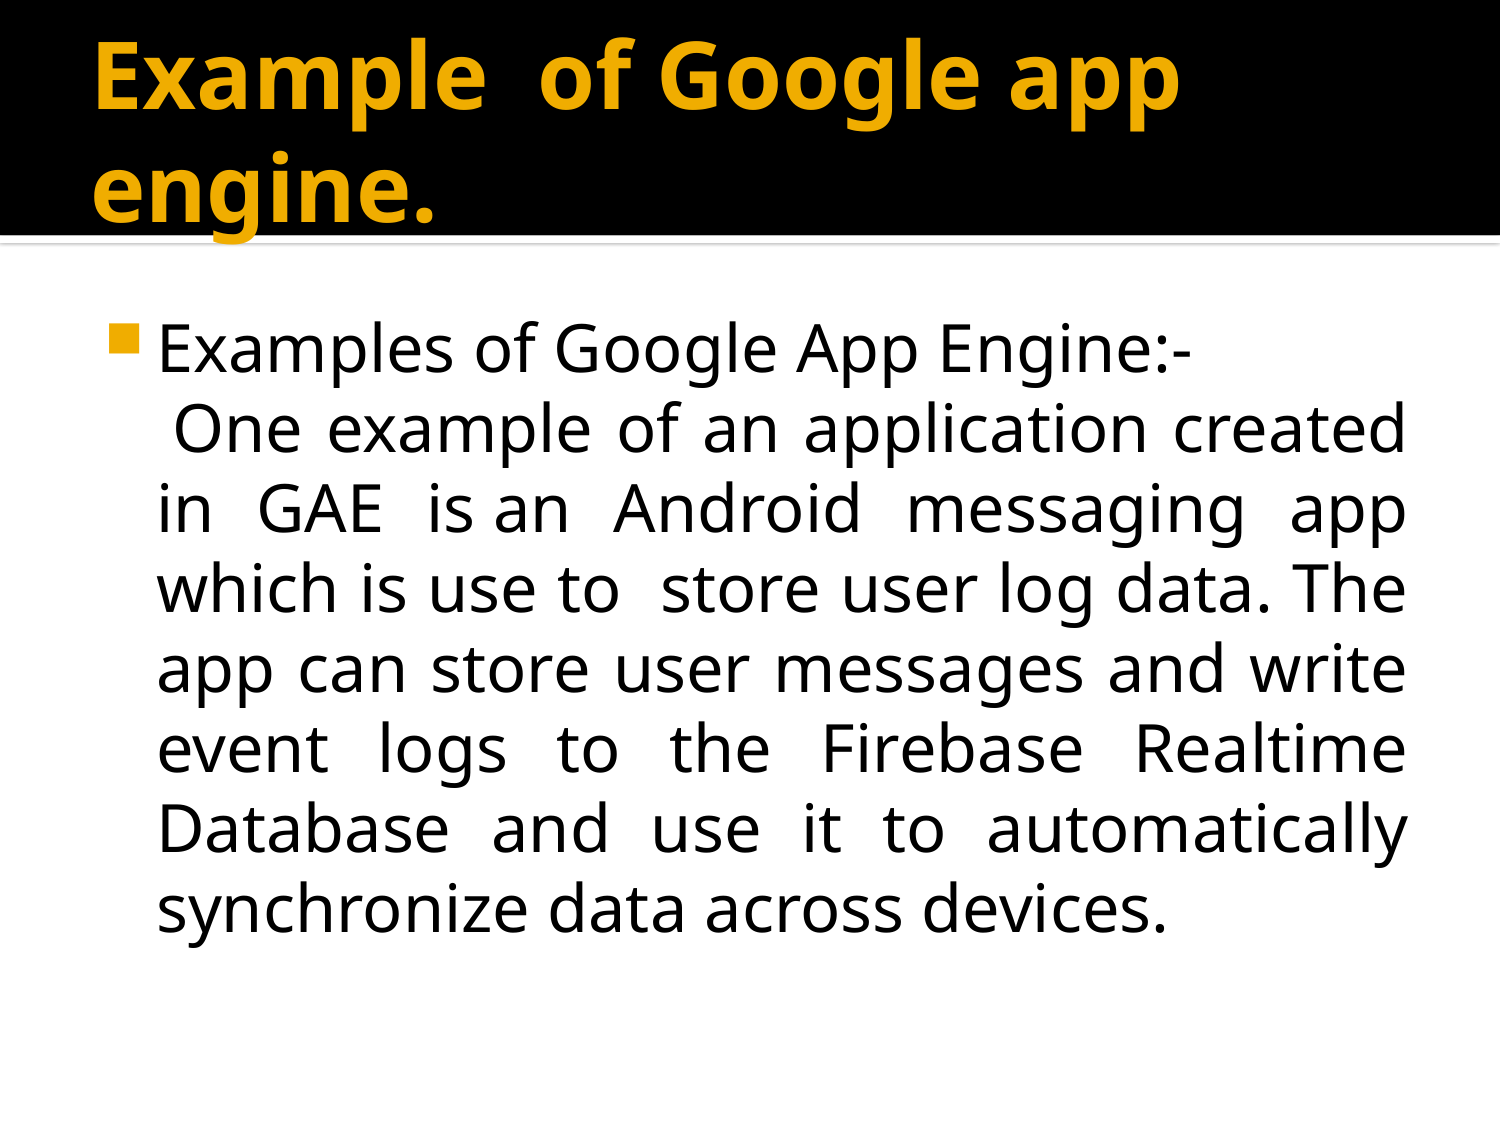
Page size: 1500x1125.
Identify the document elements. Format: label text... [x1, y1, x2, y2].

title Example of Google app engine. [75, 25, 1425, 231]
list Examples of Google App Engine:- One example of an application created in GAE is an Android messaging app which is use to store user log data. The app can store user messages and write event logs to the Firebase Realtime Database and use it to automatically synchronize data across devices. [75, 291, 1425, 1050]
